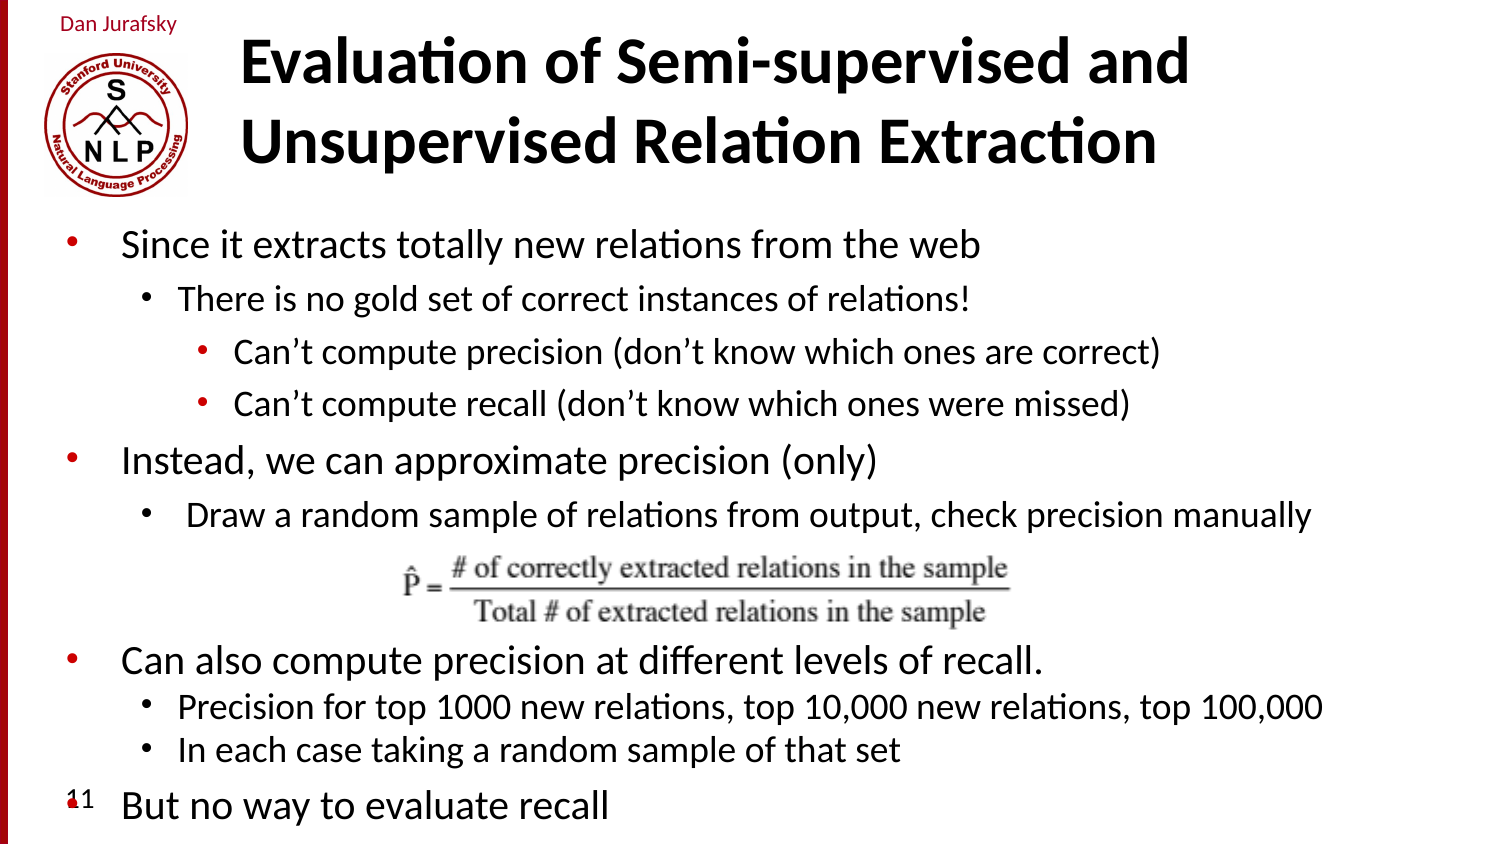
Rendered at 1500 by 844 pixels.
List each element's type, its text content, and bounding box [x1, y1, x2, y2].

picture [44, 53, 188, 197]
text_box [399, 546, 1013, 632]
slide_number 11 [49, 771, 376, 829]
list Since it extracts totally new relations from the web There is no gold set of correct instances of relations! Can’t compute precision (don’t know which ones are correct) Can’t compute recall (don’t know which ones were missed) Instead, we can approximate precision (only) Draw a random sample of relations from output, check precision manually Can also compute precision at different levels of recall. Precision for top 1000 new relations, top 10,000 new relations, top 100,000 In each case taking a random sample of that set But no way to evaluate recall [50, 209, 1475, 832]
title Evaluation of Semi-supervised and Unsupervised Relation Extraction [225, 21, 1450, 185]
